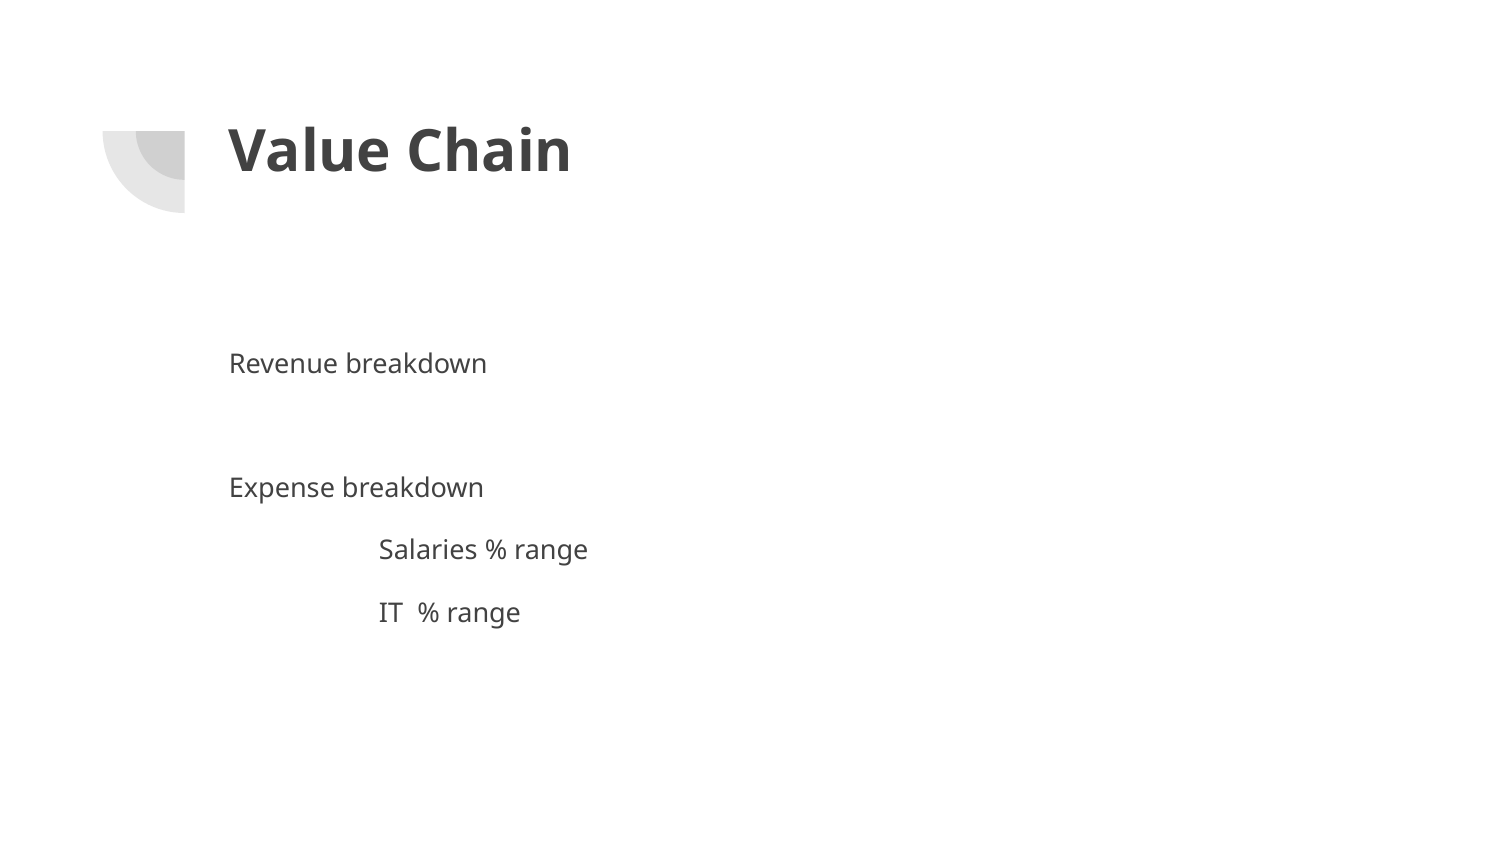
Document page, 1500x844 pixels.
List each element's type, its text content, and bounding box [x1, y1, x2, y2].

list Revenue breakdown Expense breakdown Salaries % range IT % range [213, 326, 1368, 744]
title Value Chain [213, 98, 1368, 263]
